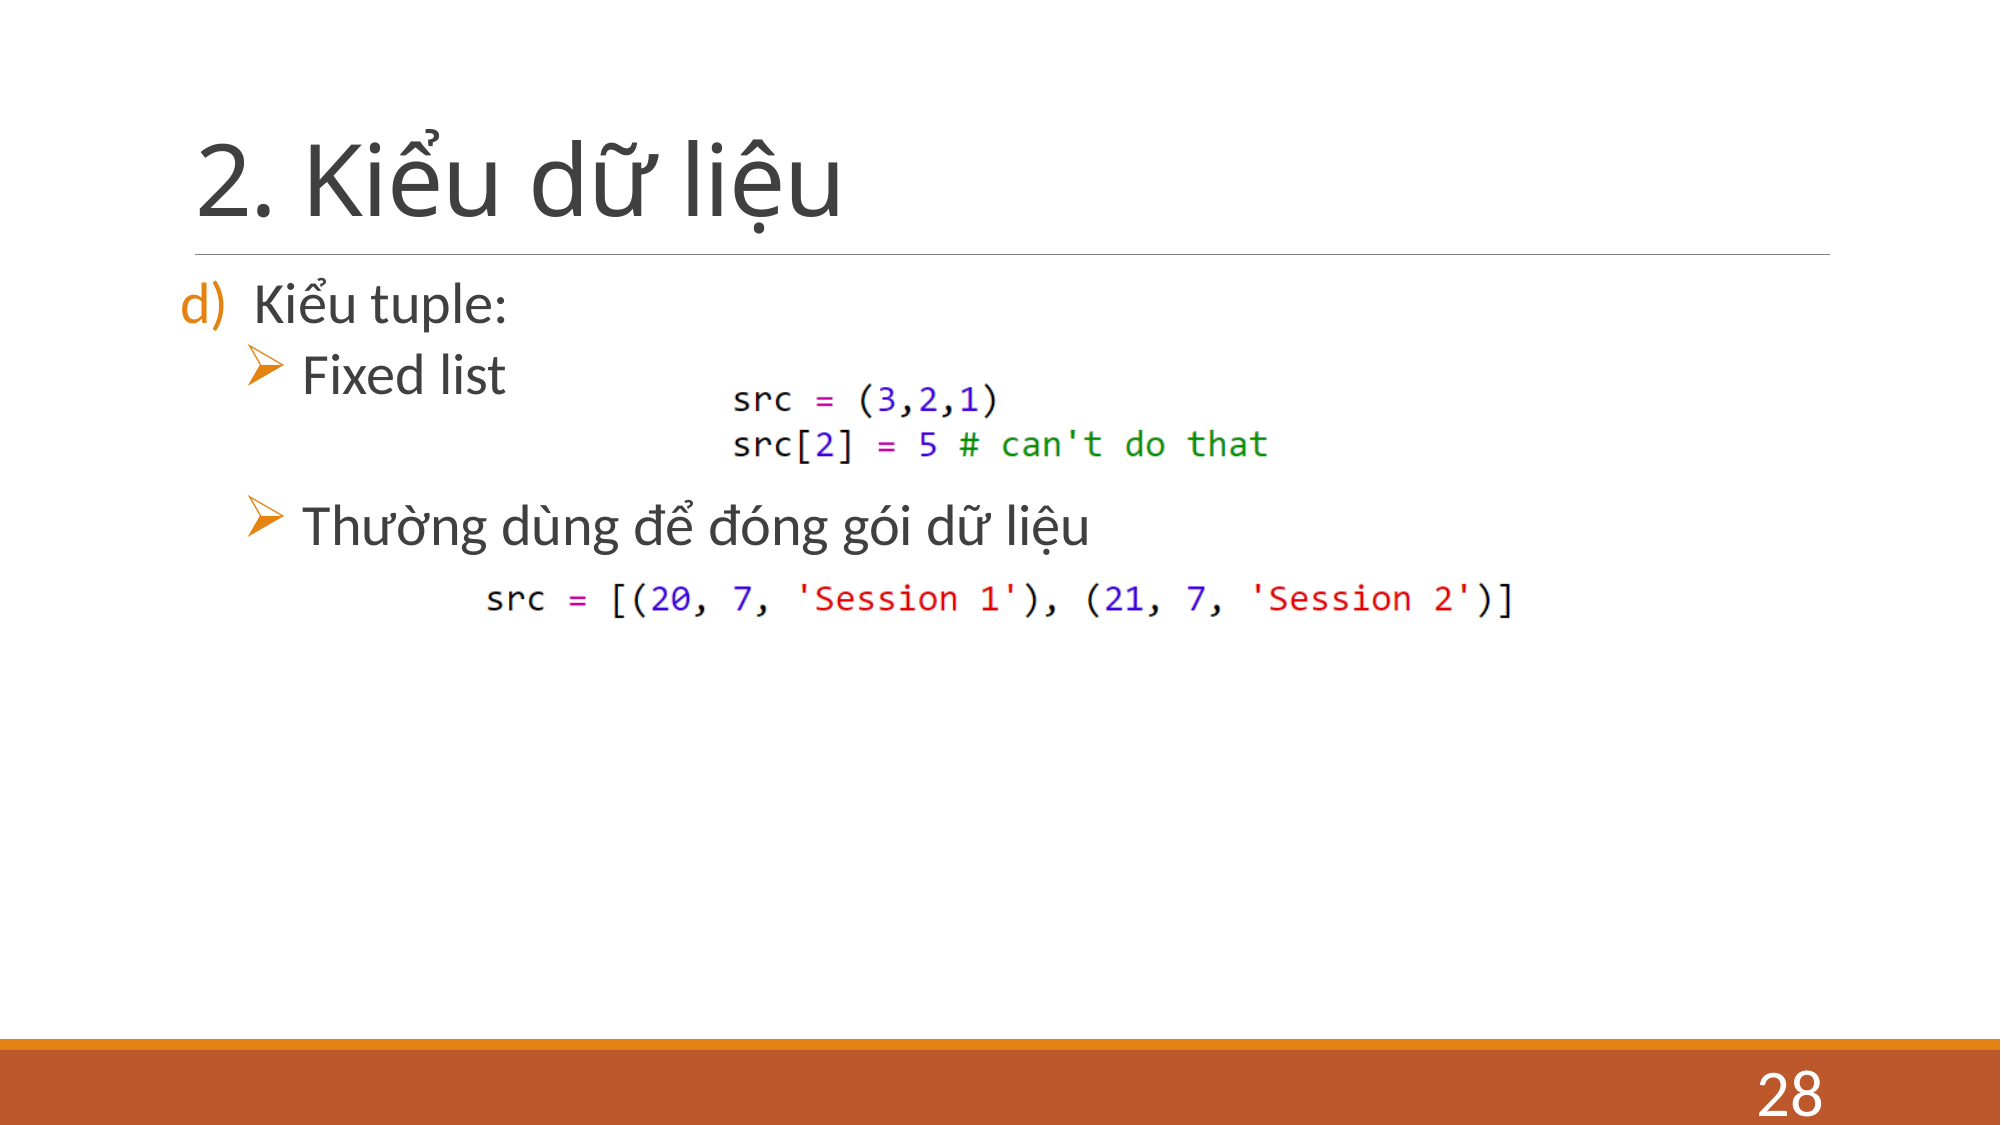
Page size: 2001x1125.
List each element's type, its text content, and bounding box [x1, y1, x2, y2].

picture [477, 573, 1523, 633]
title 2. Kiểu dữ liệu [180, 47, 1830, 244]
slide_number 28 [1624, 1059, 1840, 1120]
picture [726, 380, 1274, 475]
list d) Kiểu tuple: Fixed list Thường dùng để đóng gói dữ liệu [180, 265, 1830, 963]
